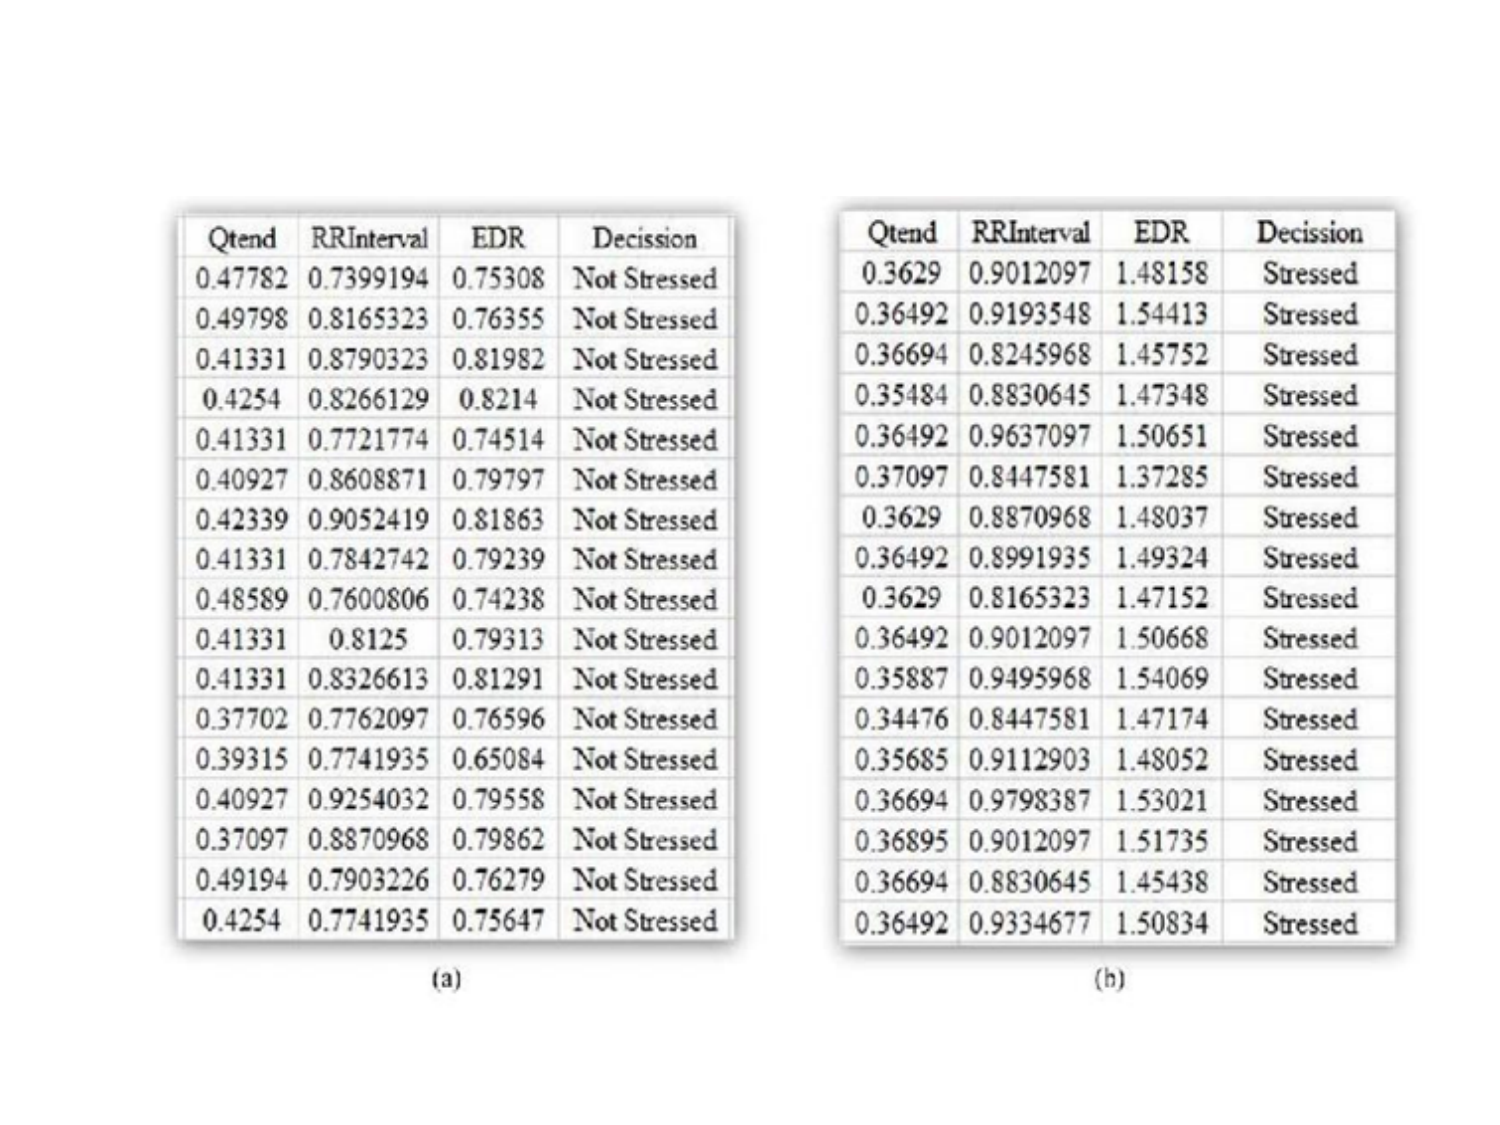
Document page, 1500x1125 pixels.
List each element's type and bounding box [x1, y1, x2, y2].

list [147, 195, 1426, 1012]
